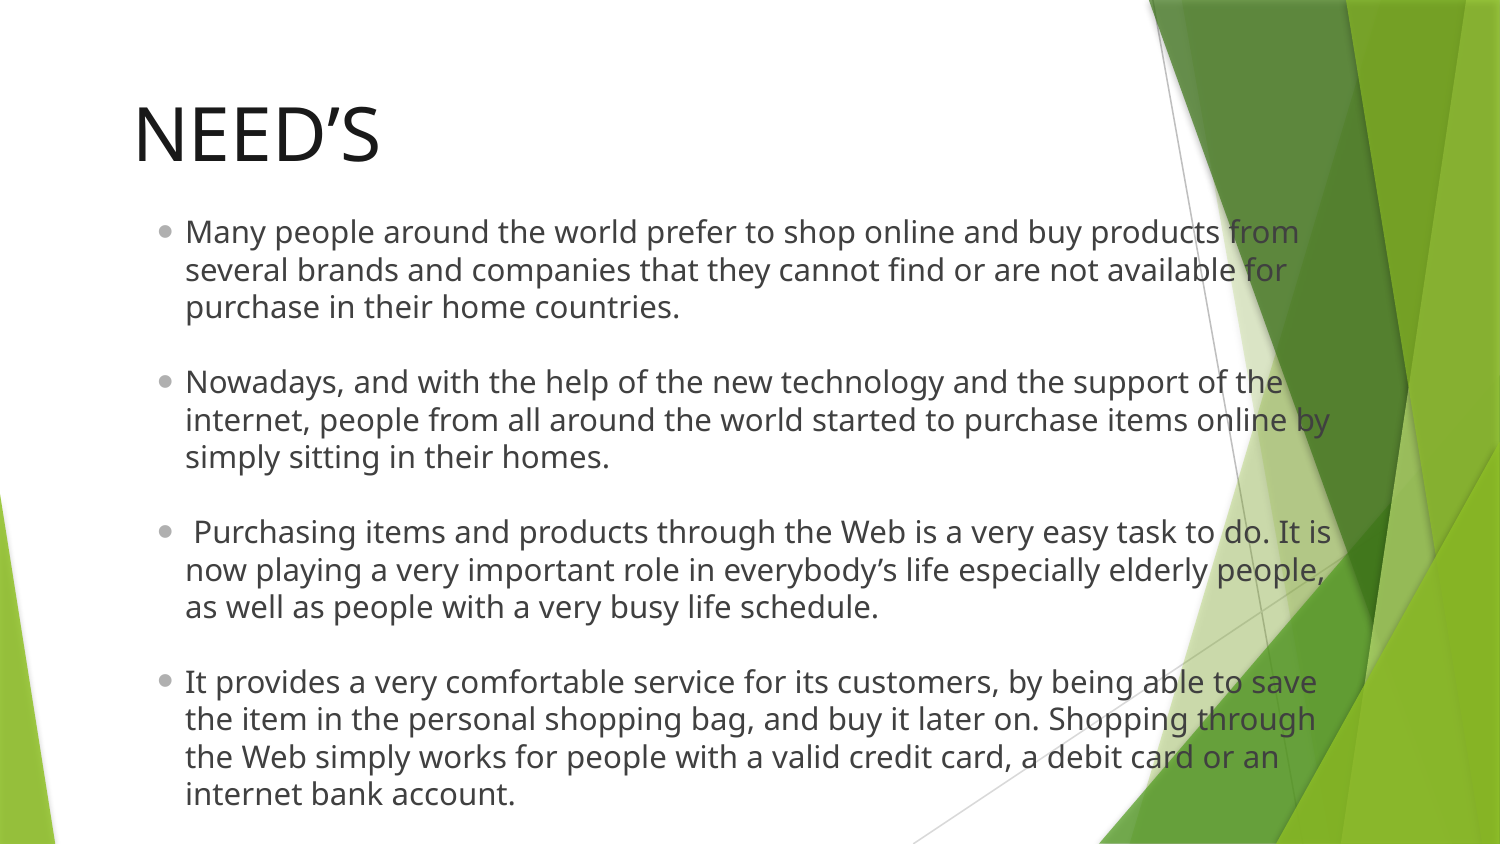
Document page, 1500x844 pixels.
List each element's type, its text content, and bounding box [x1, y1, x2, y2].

list Many people around the world prefer to shop online and buy products from several brands and companies that they cannot find or are not available for purchase in their home countries. Nowadays, and with the help of the new technology and the support of the internet, people from all around the world started to purchase items online by simply sitting in their homes. Purchasing items and products through the Web is a very easy task to do. It is now playing a very important role in everybody’s life especially elderly people, as well as people with a very busy life schedule. It provides a very comfortable service for its customers, by being able to save the item in the personal shopping bag, and buy it later on. Shopping through the Web simply works for people with a valid credit card, a debit card or an internet bank account. [116, 197, 1383, 743]
title NEED’S [116, 71, 1383, 166]
